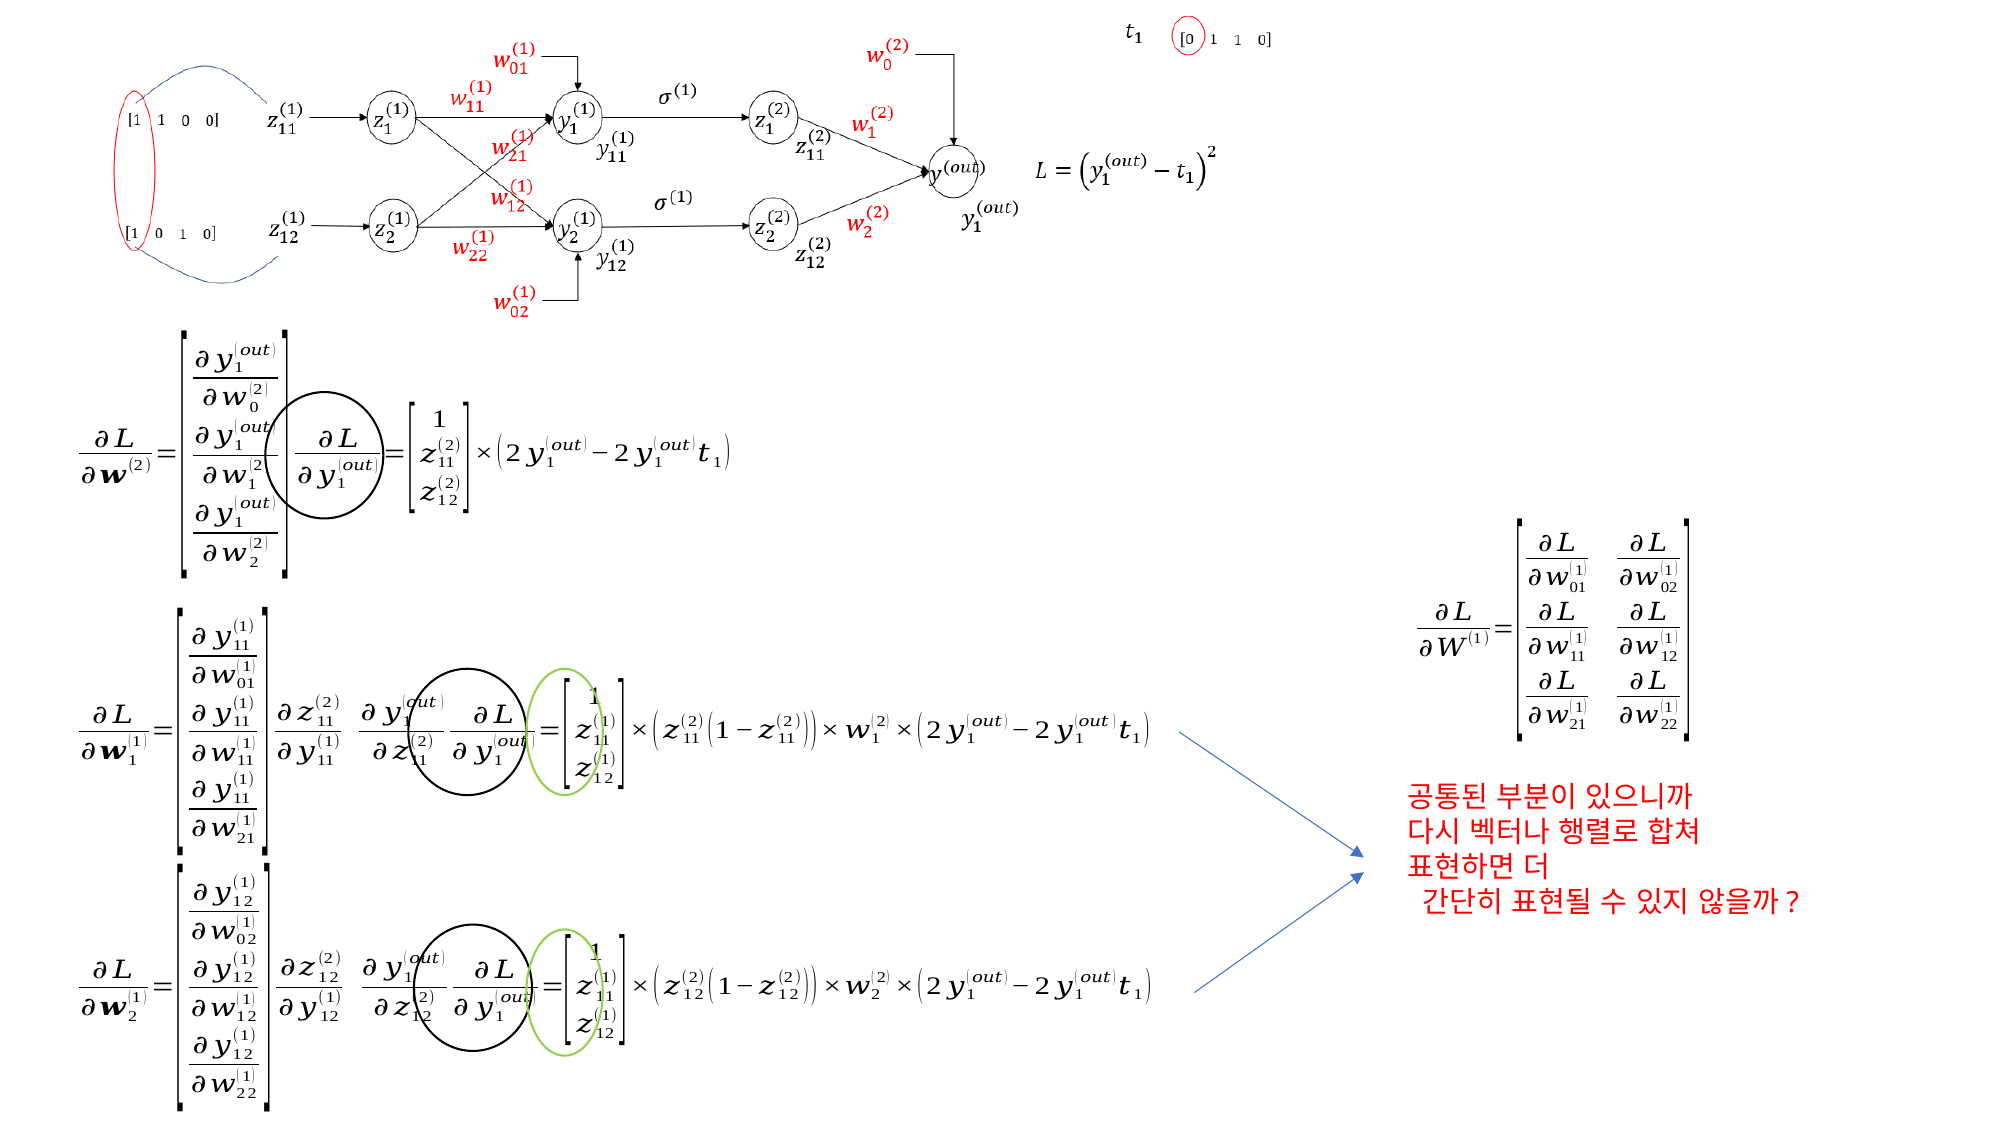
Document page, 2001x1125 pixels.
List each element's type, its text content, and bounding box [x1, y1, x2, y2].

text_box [1179, 731, 1364, 858]
text_box 공통된 부분이 있으니까 다시 벡터나 행렬로 합쳐 표현하면 더 간단히 표현될 수 있지 않을까? [1392, 771, 1815, 926]
text_box [412, 923, 529, 1052]
text_box [264, 391, 385, 520]
picture [112, 16, 1277, 322]
text_box [525, 928, 604, 1057]
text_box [1194, 872, 1364, 993]
text_box [525, 667, 604, 797]
text_box [407, 667, 526, 797]
